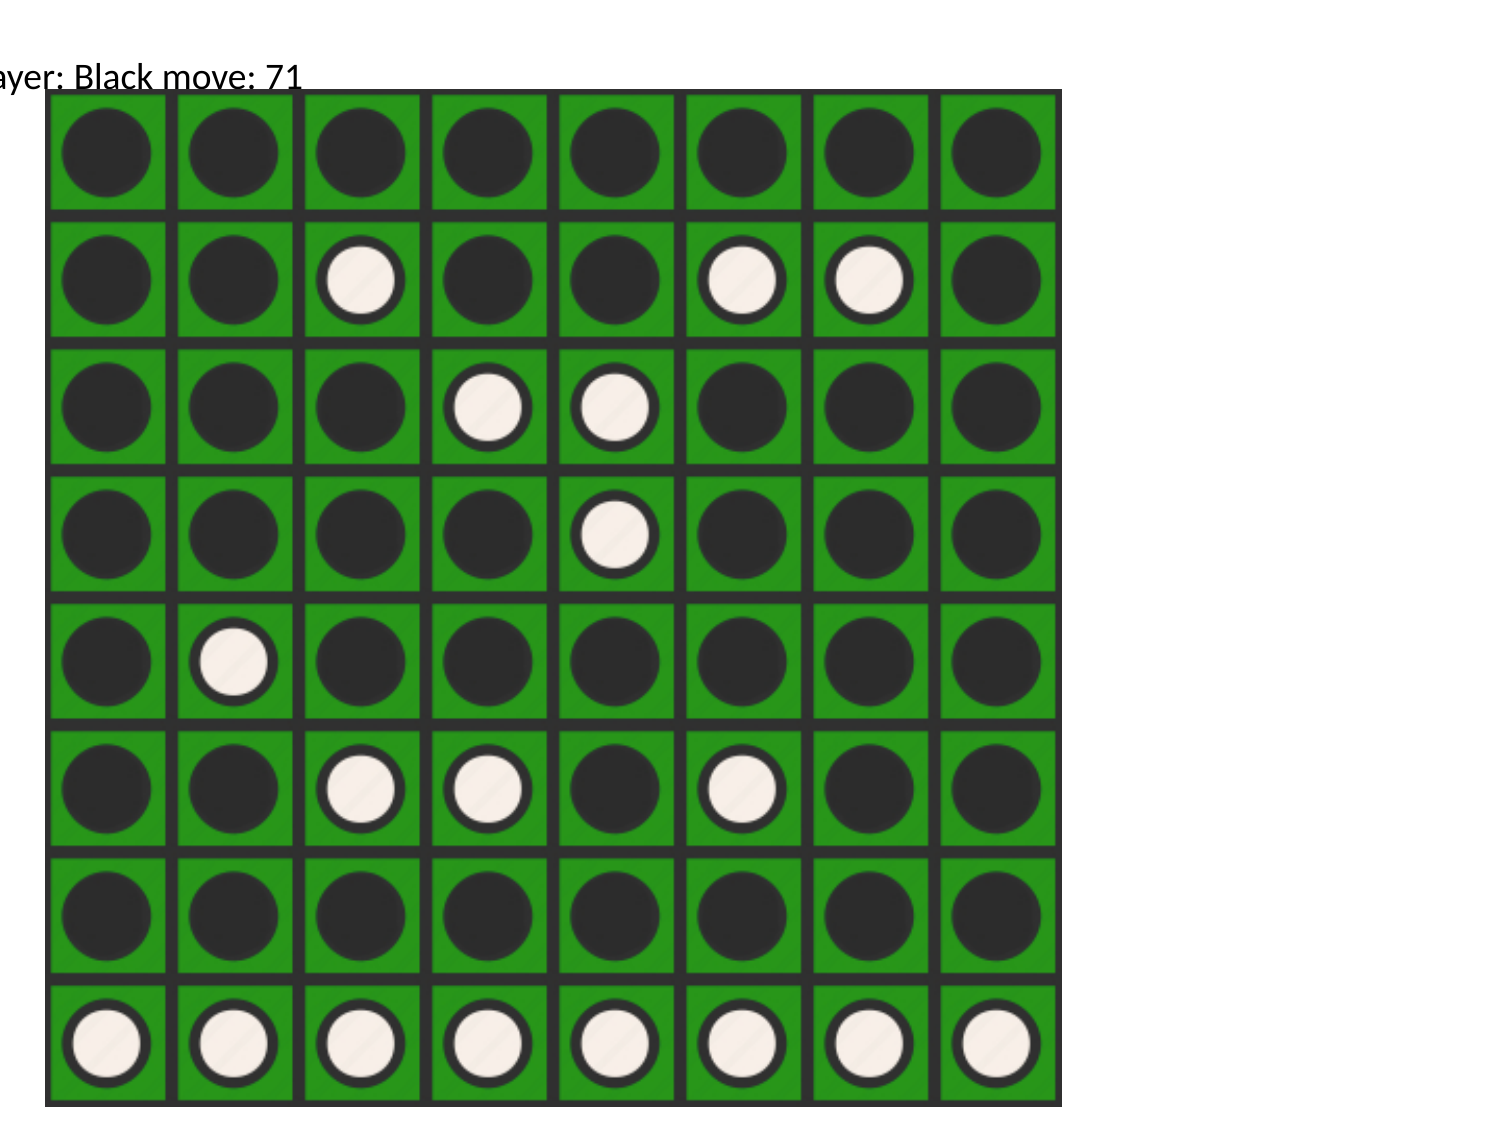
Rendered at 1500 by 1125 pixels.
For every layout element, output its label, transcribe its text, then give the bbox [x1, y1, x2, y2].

text_box turn: 61 player: Black move: 71 [0, 44, 319, 105]
picture [44, 89, 1062, 1107]
